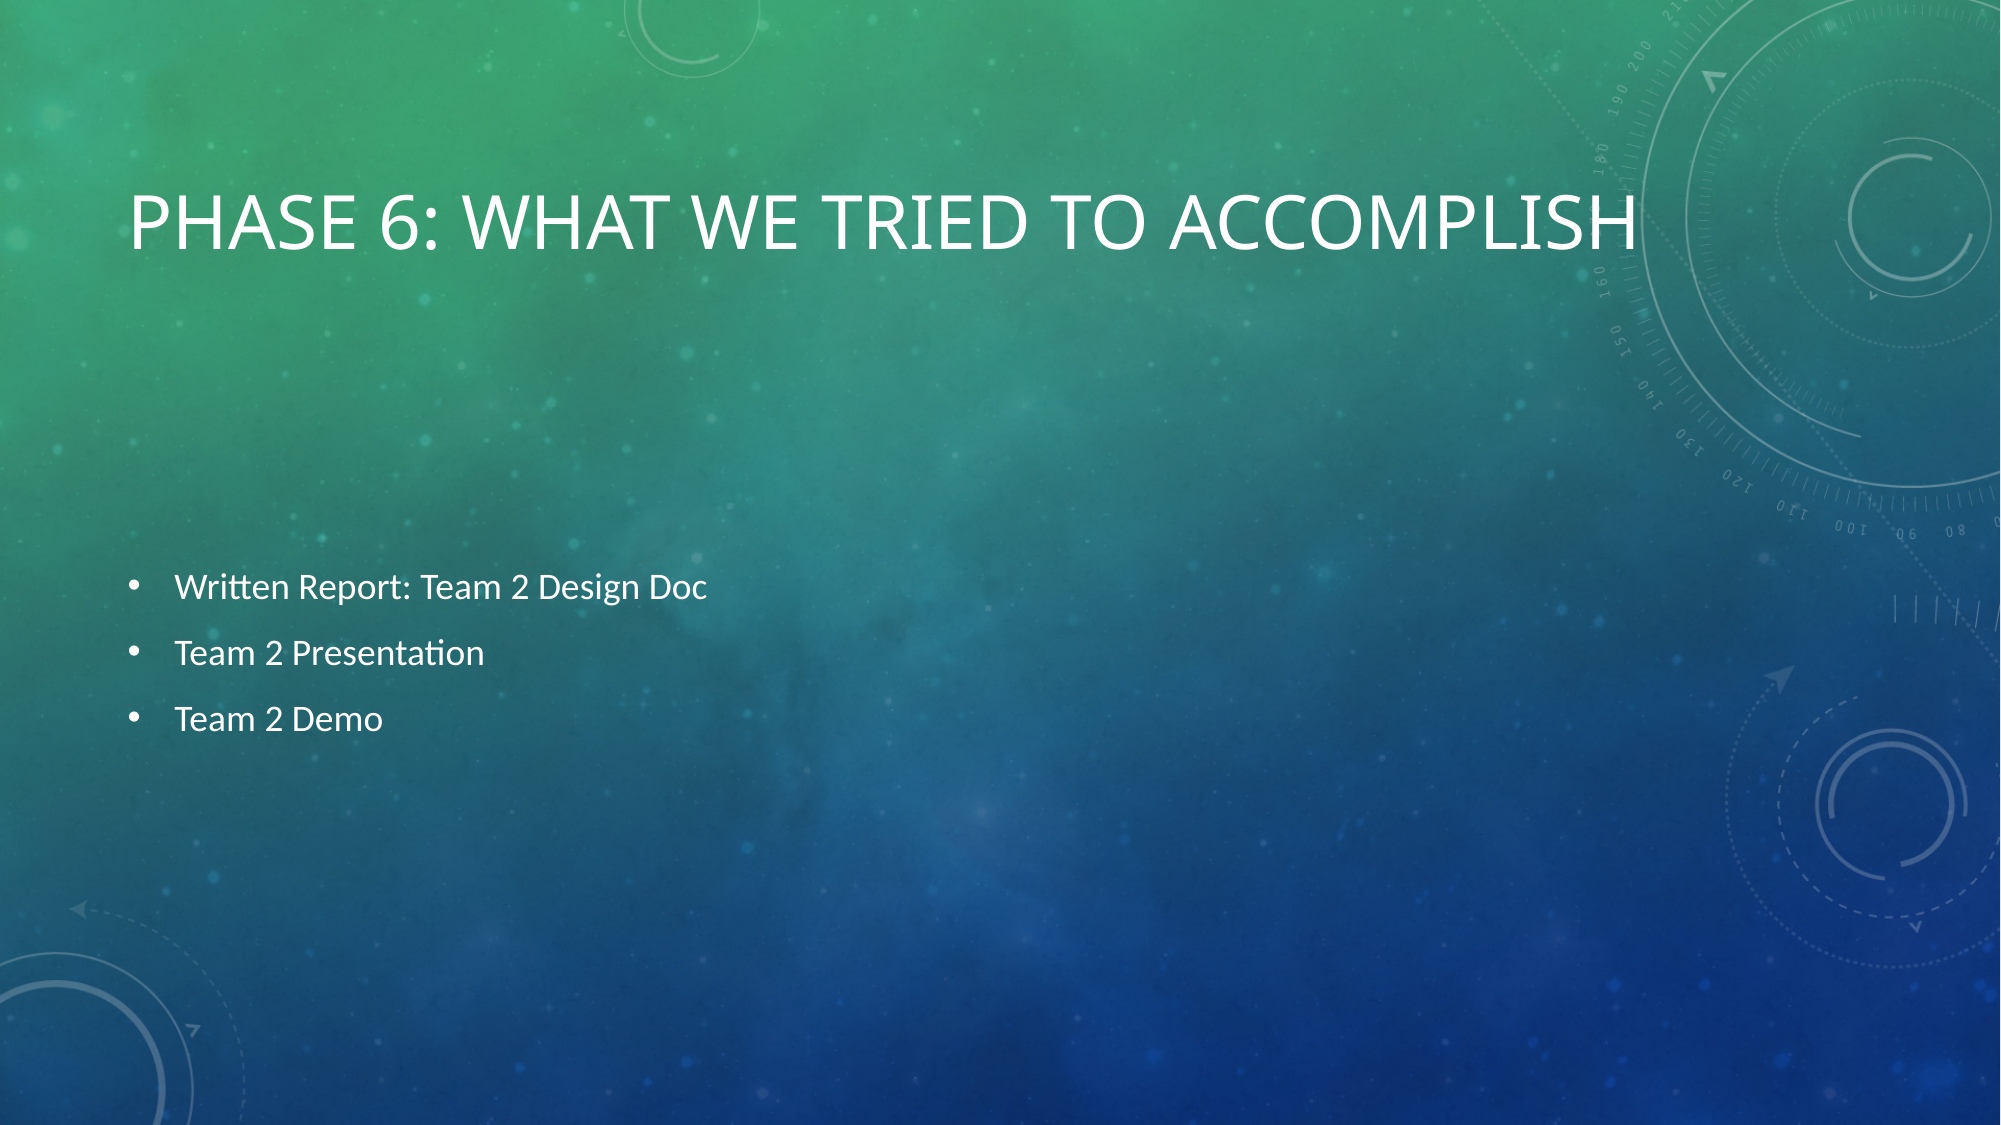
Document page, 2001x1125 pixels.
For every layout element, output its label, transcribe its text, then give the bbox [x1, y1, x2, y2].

title Phase 6: what we tried to accomplish [112, 99, 1775, 339]
list Written Report: Team 2 Design Doc Team 2 Presentation Team 2 Demo [112, 351, 1775, 950]
picture [0, 0, 2001, 1125]
